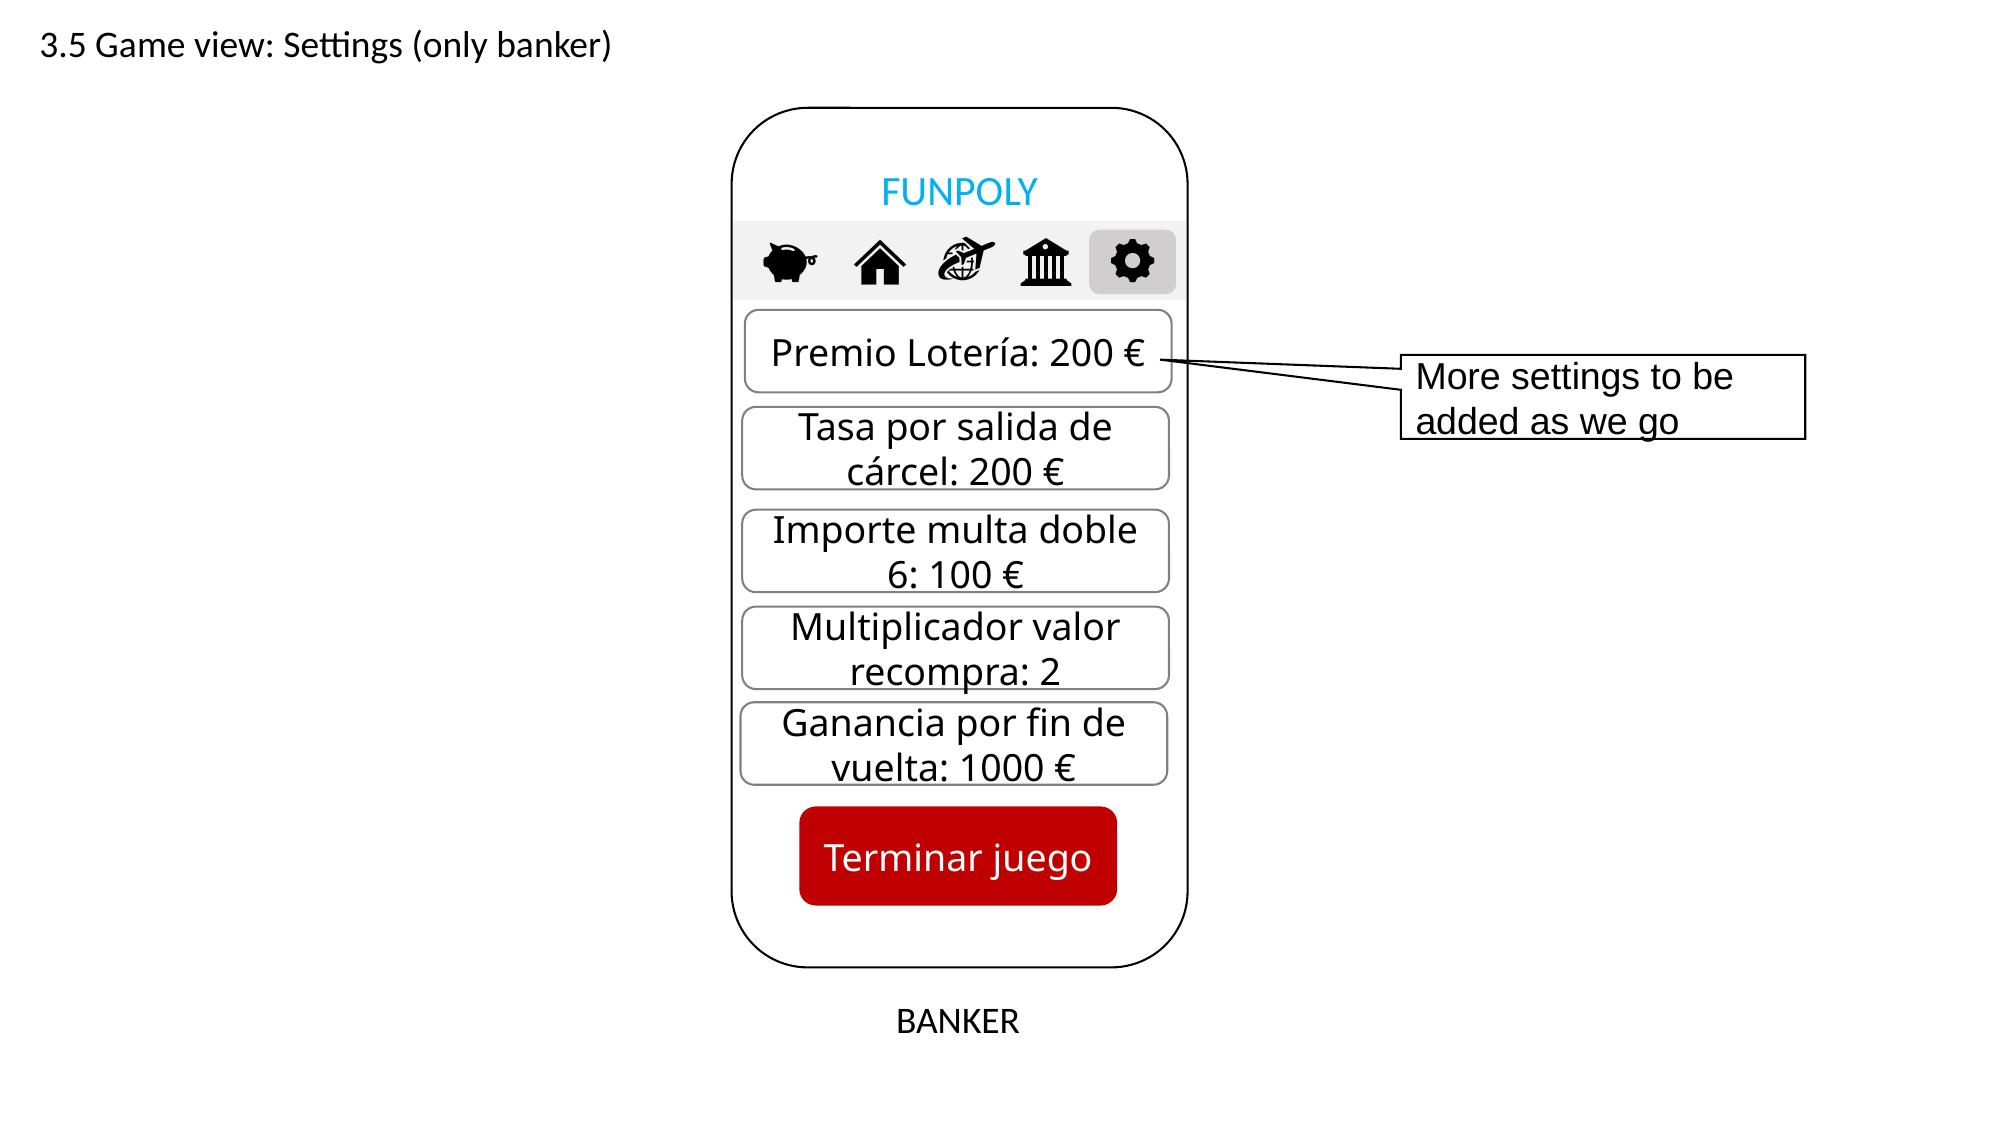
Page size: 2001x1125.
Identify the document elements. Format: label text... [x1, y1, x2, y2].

text_box Multiplicador valor recompra: 2 [741, 605, 1171, 691]
text_box Ganancia por fin de vuelta: 1000 € [739, 701, 1169, 786]
text_box 3.5 Game view: Settings (only banker) [24, 12, 628, 72]
text_box Tasa por salida de cárcel: 200 € [741, 405, 1171, 491]
text_box BANKER [881, 988, 1036, 1049]
picture [1102, 230, 1163, 291]
picture [936, 229, 997, 289]
text_box Premio Lotería: 200 € [743, 308, 1173, 394]
text_box [730, 106, 1189, 969]
picture [759, 232, 820, 292]
text_box Importe multa doble 6: 100 € [741, 508, 1171, 594]
text_box More settings to be added as we go [1159, 353, 1807, 440]
text_box Terminar juego [797, 804, 1119, 908]
picture [1014, 230, 1078, 294]
text_box [1088, 228, 1178, 296]
text_box FUNPOLY [861, 156, 1058, 221]
picture [850, 232, 910, 292]
